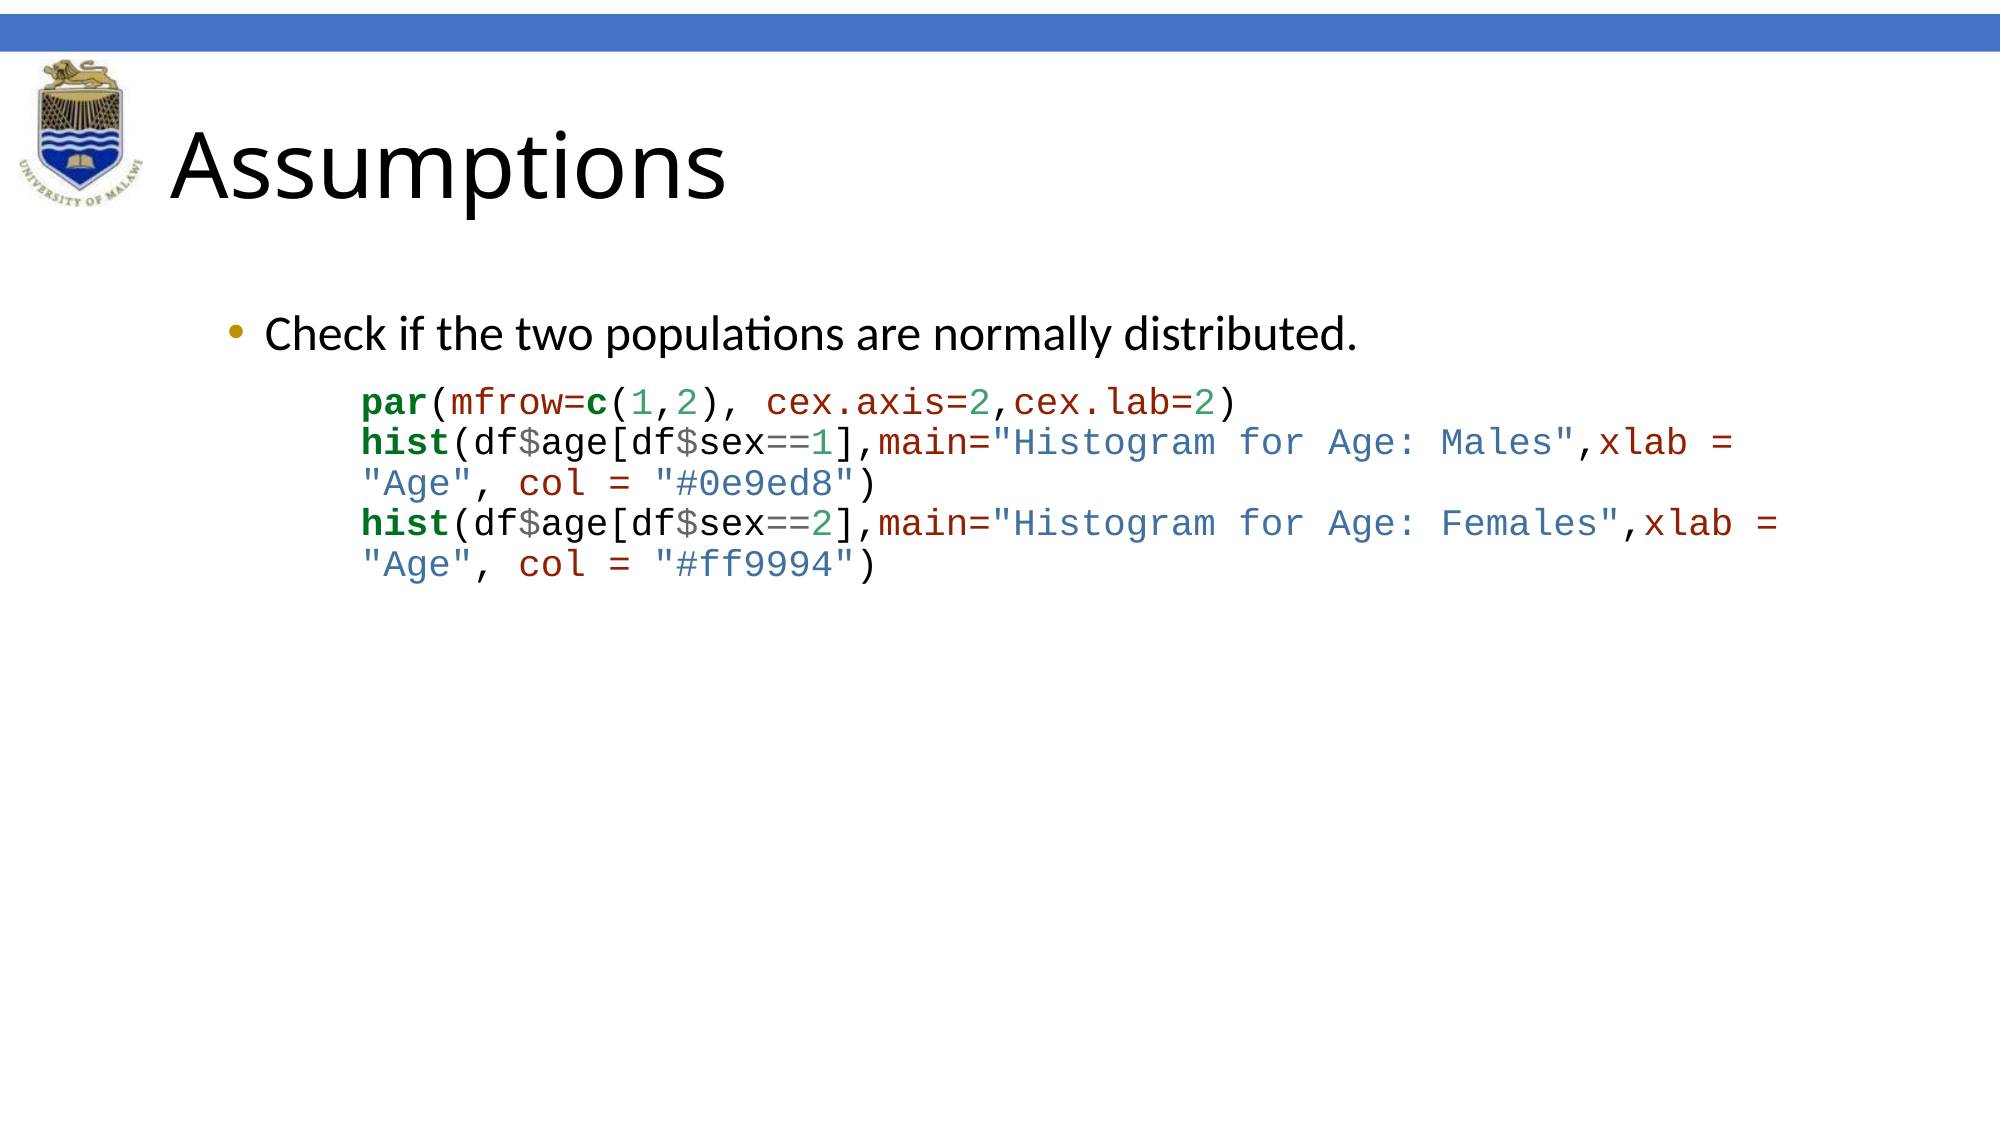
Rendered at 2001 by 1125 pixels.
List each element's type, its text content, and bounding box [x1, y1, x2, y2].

title Assumptions [155, 59, 1851, 278]
picture [19, 59, 143, 207]
list Check if the two populations are normally distributed. par(mfrow=c(1,2), cex.axis=2,cex.lab=2) hist(df$age[df$sex==1],main="Histogram for Age: Males",xlab = "Age", col = "#0e9ed8") hist(df$age[df$sex==2],main="Histogram for Age: Females",xlab = "Age", col = "#ff9994") [137, 299, 1863, 1066]
